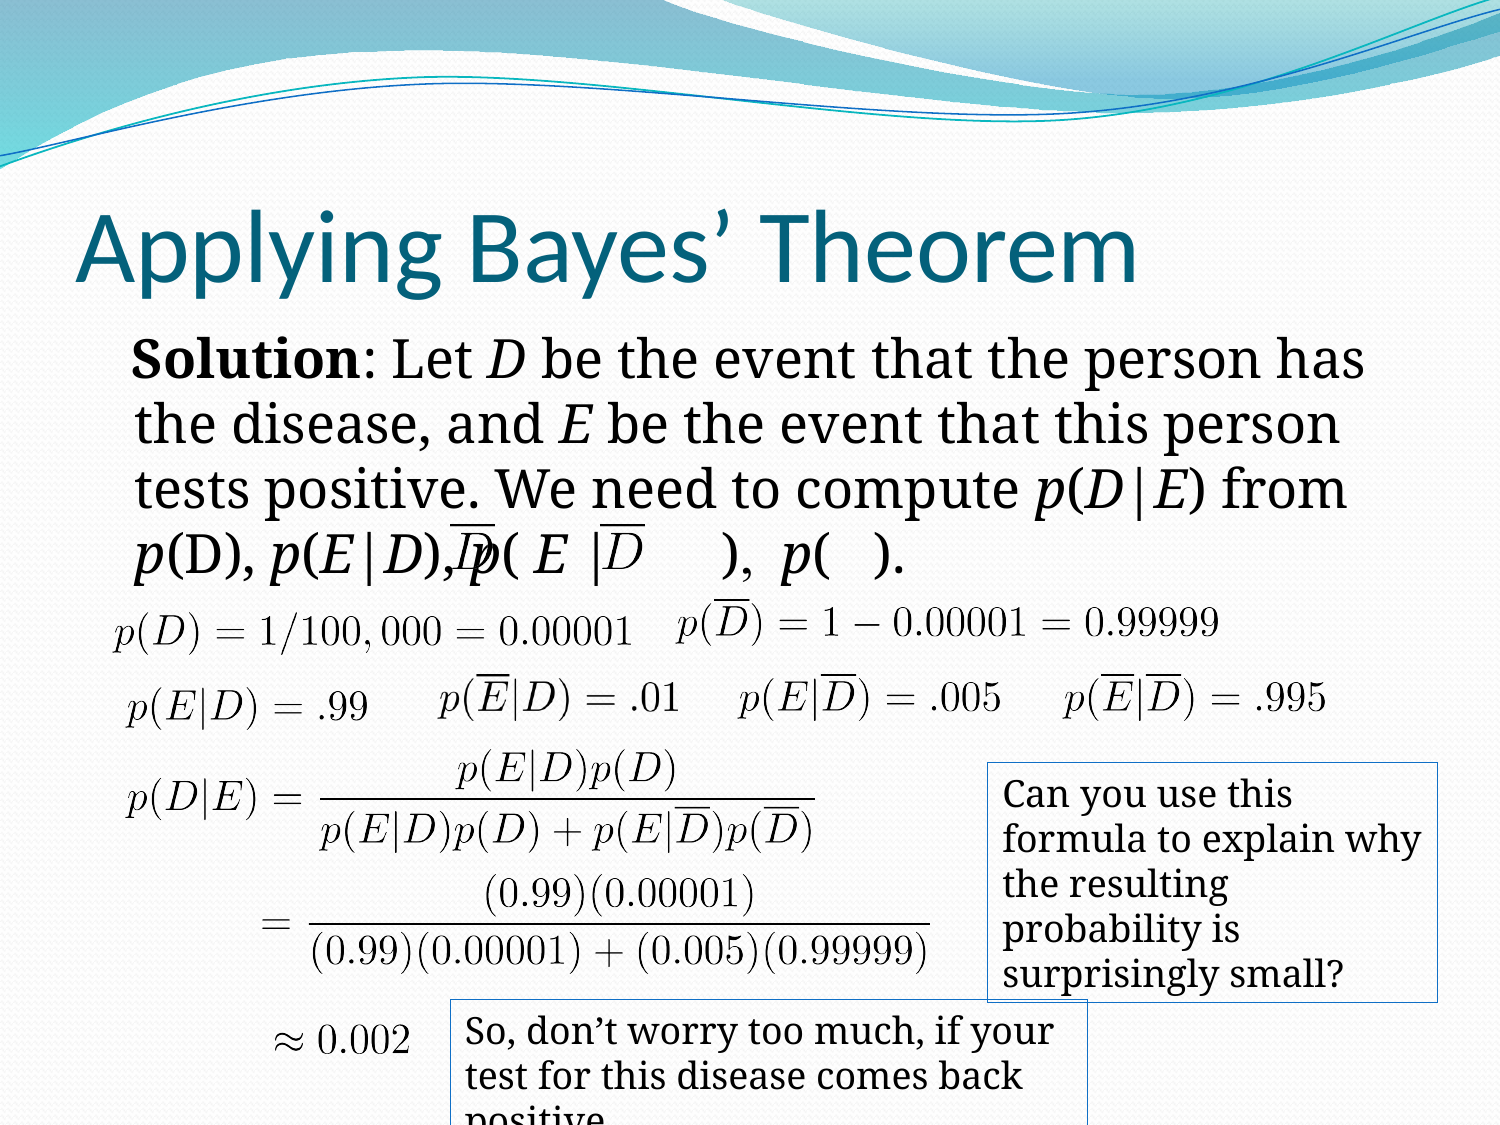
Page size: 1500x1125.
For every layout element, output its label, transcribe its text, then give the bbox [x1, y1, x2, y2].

text_box So, don’t worry too much, if your test for this disease comes back positive. [450, 999, 1088, 1125]
picture [737, 674, 1000, 721]
list Solution: Let D be the event that the person has the disease, and E be the event that this person tests positive. We need to compute p(D|E) from p(D), p(E|D), p( E | ), p( ). [75, 317, 1425, 1038]
text_box Can you use this formula to explain why the resulting probability is surprisingly small? [987, 762, 1438, 1003]
picture [437, 674, 678, 721]
picture [124, 749, 816, 853]
picture [599, 524, 645, 570]
picture [674, 599, 1218, 646]
picture [262, 874, 930, 974]
picture [124, 687, 367, 730]
title Applying Bayes’ Theorem [75, 115, 1425, 303]
picture [449, 524, 495, 570]
picture [112, 612, 631, 655]
picture [274, 1024, 409, 1055]
picture [1062, 674, 1325, 721]
